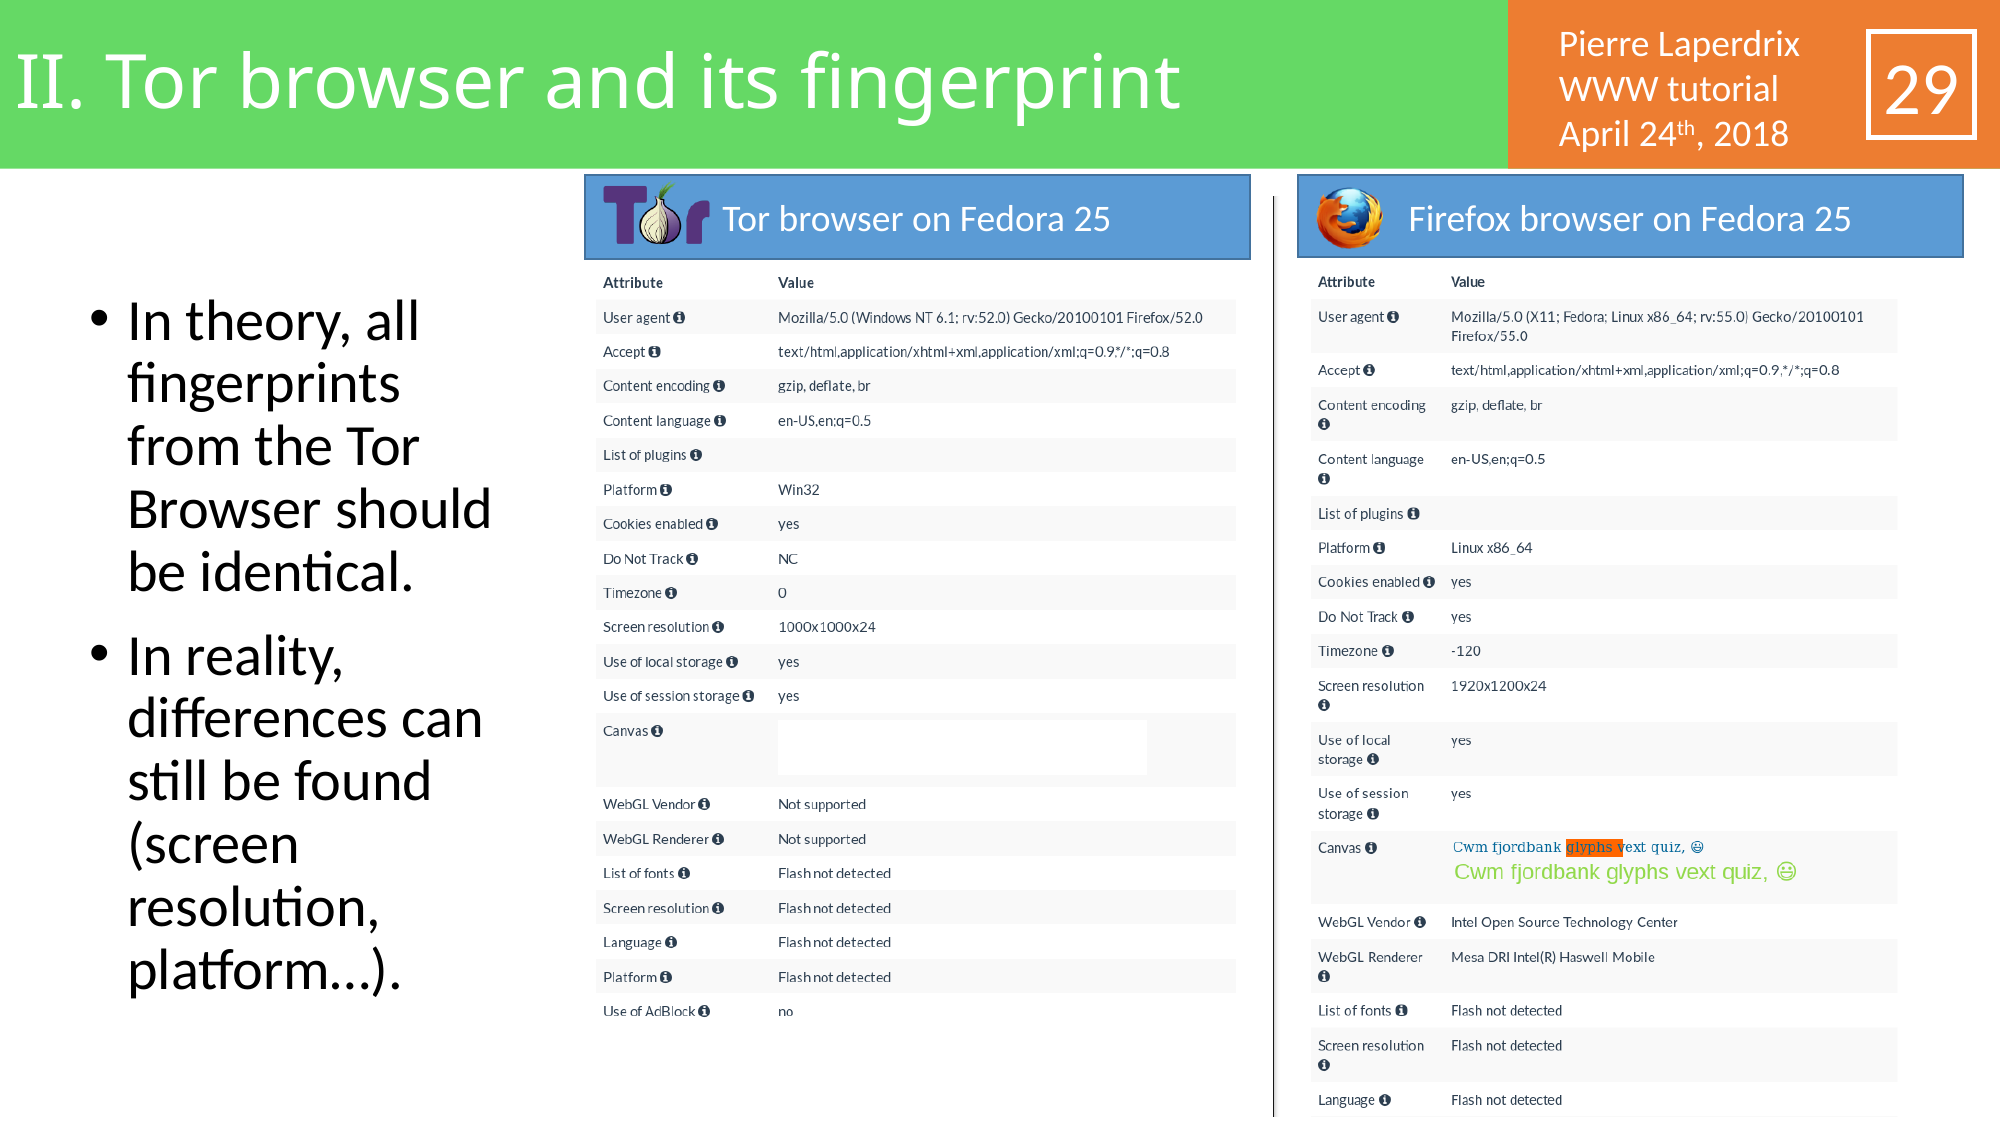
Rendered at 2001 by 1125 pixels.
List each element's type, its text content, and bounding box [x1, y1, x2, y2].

text_box Firefox browser on Fedora 25 [1297, 174, 1964, 258]
title II. Tor browser and its fingerprint [0, 0, 1508, 169]
slide_number 29 [1868, 54, 1975, 115]
picture [567, 176, 1898, 1117]
text_box Tor browser on Fedora 25 [584, 174, 1251, 196]
list In theory, all fingerprints from the Tor Browser should be identical. In reality, differences can still be found (screen resolution, platform…). [74, 282, 536, 1031]
